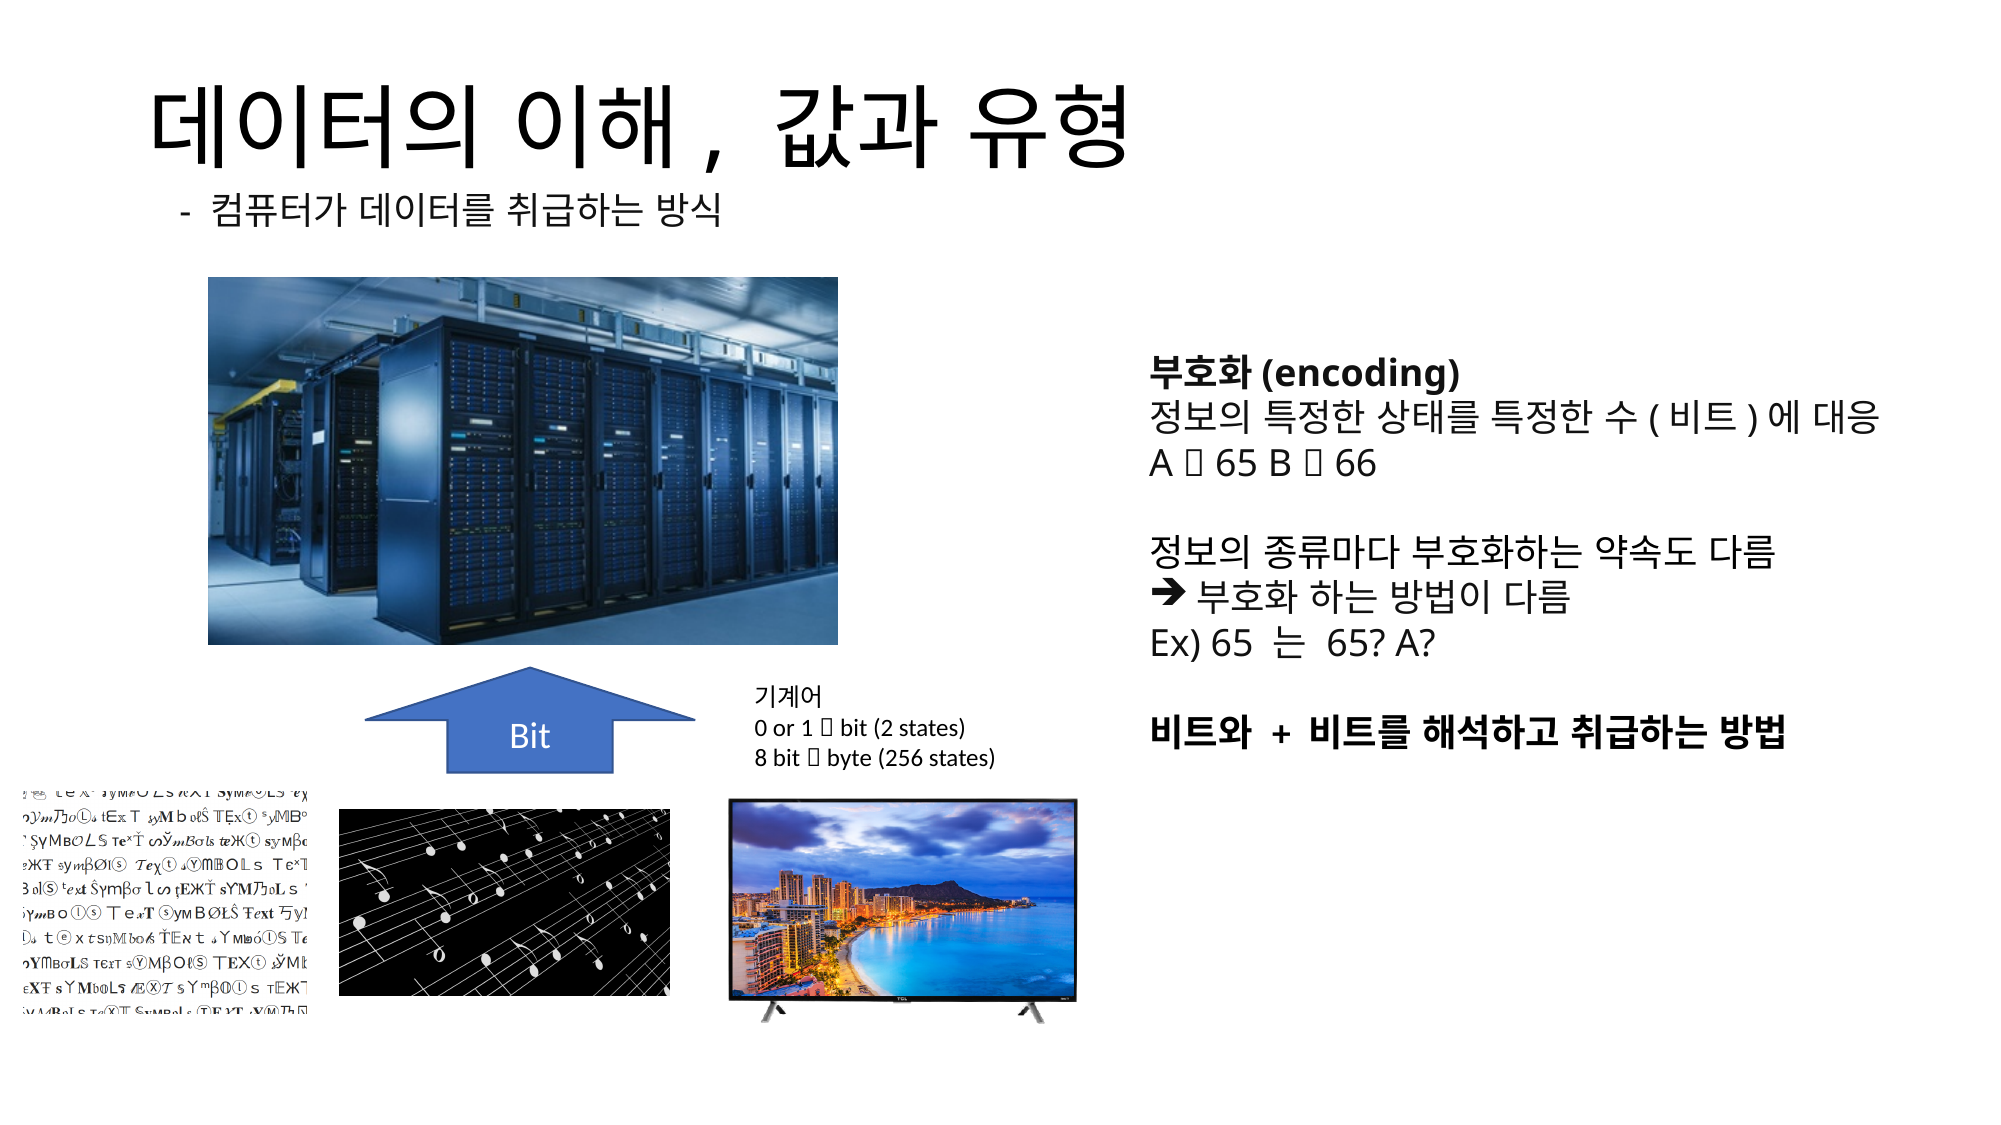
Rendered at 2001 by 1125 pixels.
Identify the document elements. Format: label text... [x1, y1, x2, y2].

picture [208, 277, 838, 645]
text_box 기계어 0 or 1  bit (2 states) 8 bit  byte (256 states) [739, 674, 1134, 779]
text_box 부호화(encoding) 정보의 특정한 상태를 특정한 수(비트)에 대응 A  65 B  66 정보의 종류마다 부호화하는 약속도 다름 부호화 하는 방법이 다름 Ex) 65 는 65? A? 비트와 + 비트를 해석하고 취급하는 방법 [1134, 342, 1992, 852]
text_box Bit [364, 666, 696, 774]
picture [339, 809, 670, 996]
text_box - 컴퓨터가 데이터를 취급하는 방식 [164, 179, 740, 240]
picture [720, 789, 1084, 1032]
picture [23, 791, 307, 1014]
title 데이터의 이해, 값과 유형 [132, 23, 1858, 241]
